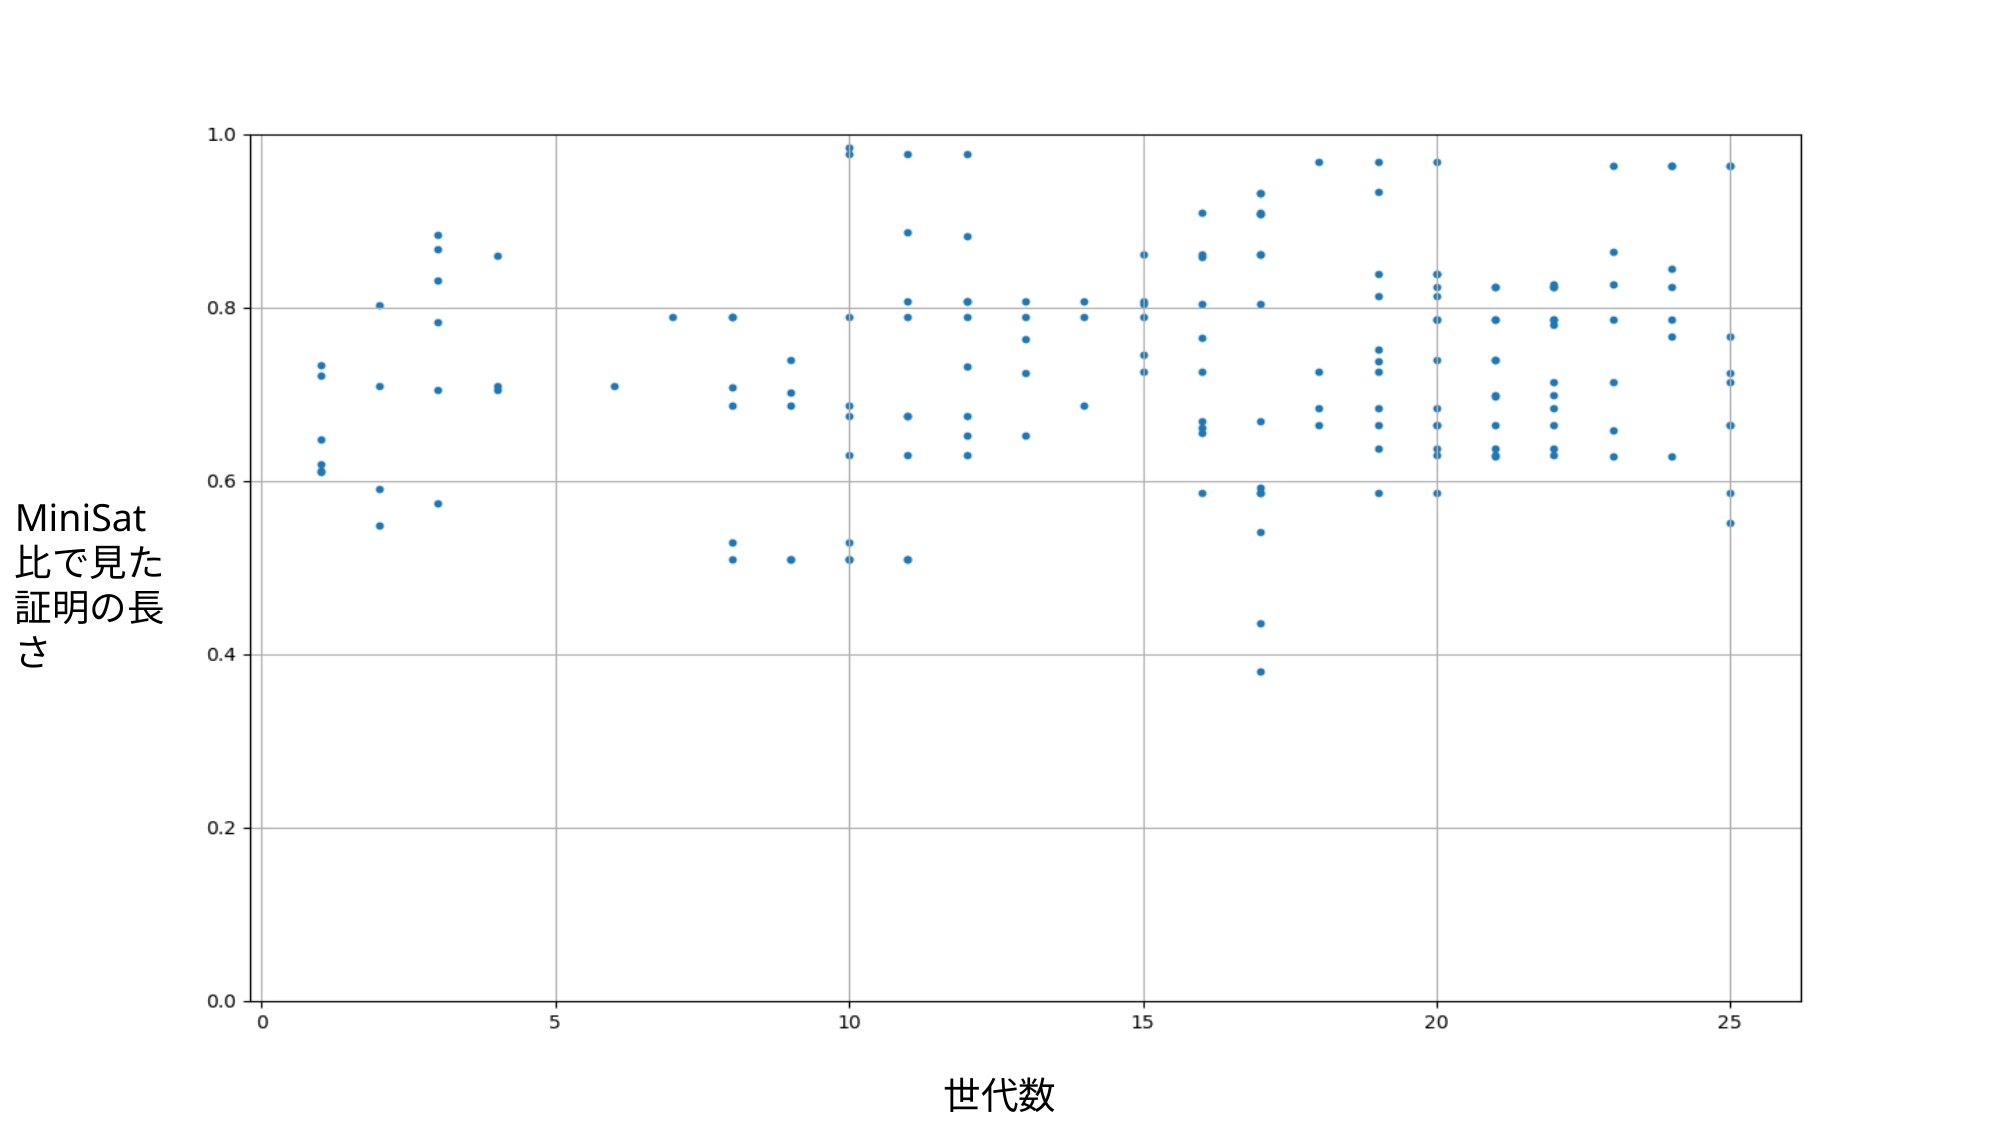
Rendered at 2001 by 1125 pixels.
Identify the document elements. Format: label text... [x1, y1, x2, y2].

text_box MiniSat比で見た証明の長さ [0, 486, 203, 682]
picture [0, 0, 2001, 1125]
text_box 世代数 [928, 1064, 1072, 1125]
